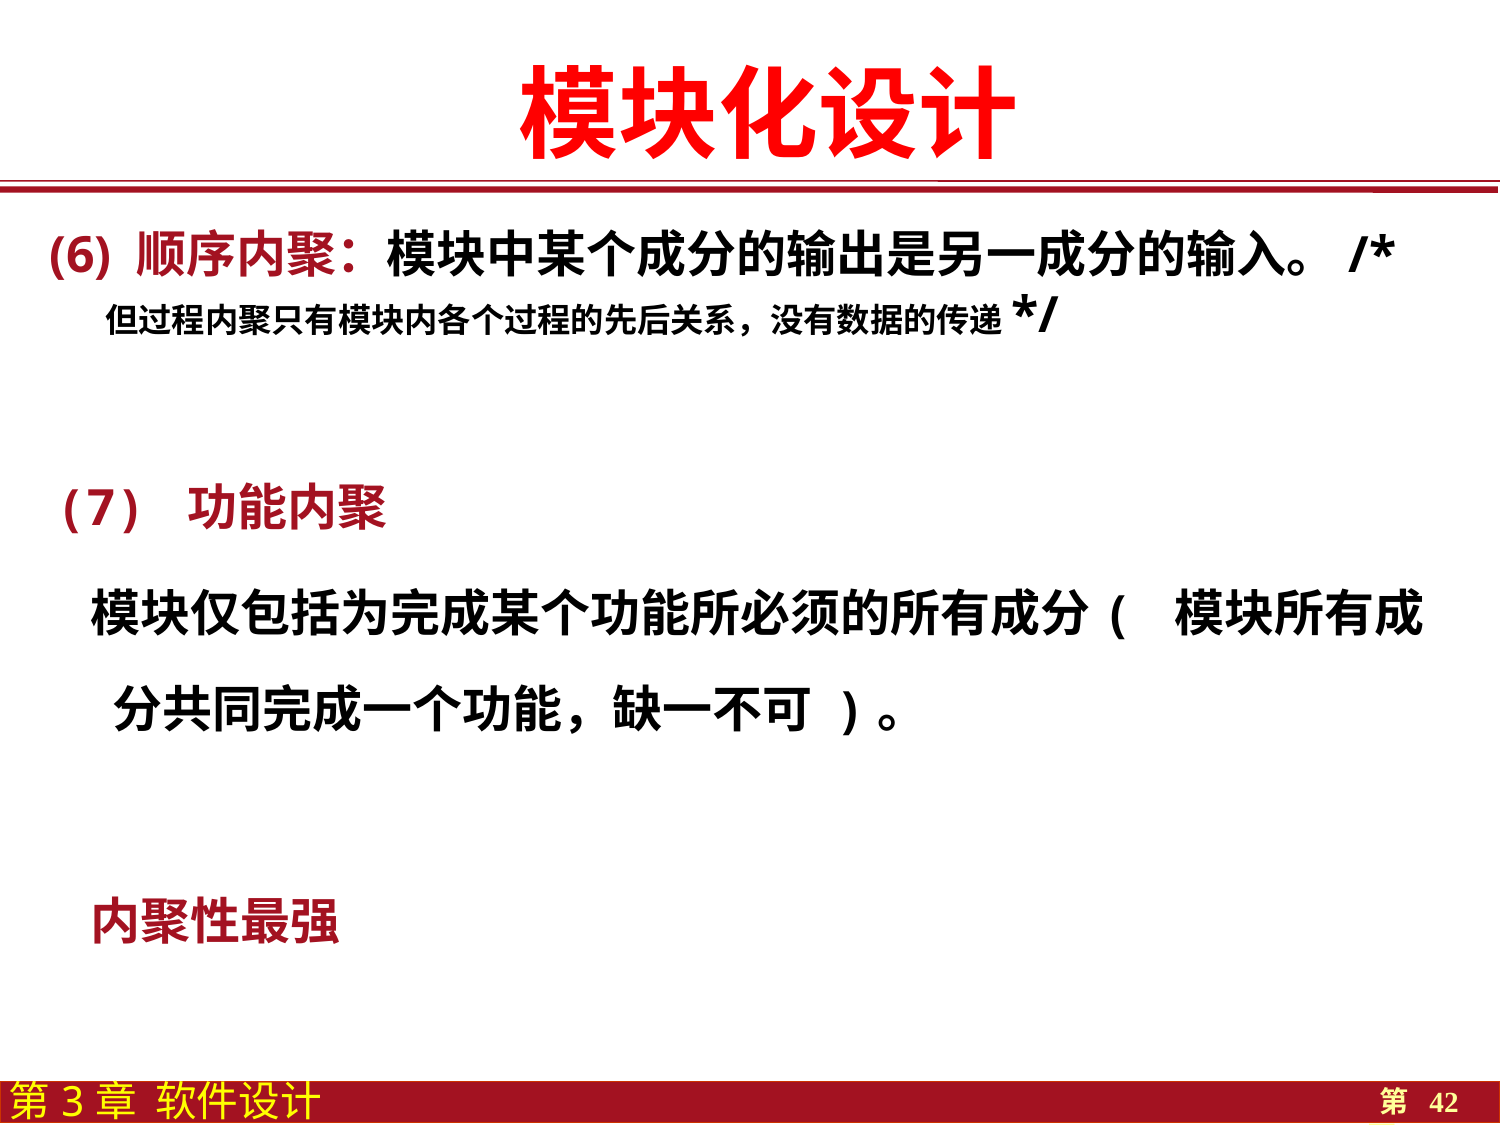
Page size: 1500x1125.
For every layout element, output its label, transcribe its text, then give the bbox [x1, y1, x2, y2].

text_box (7) 功能内聚 模块仅包括为完成某个功能所必须的所有成分( 模块所有成分共同完成一个功能，缺一不可 )。 内聚性最强 [41, 432, 1479, 983]
text_box 模块化设计 [349, 87, 1188, 154]
text_box (6) 顺序内聚：模块中某个成分的输出是另一成分的输入。/*但过程内聚只有模块内各个过程的先后关系，没有数据的传递*/ [34, 215, 1447, 291]
